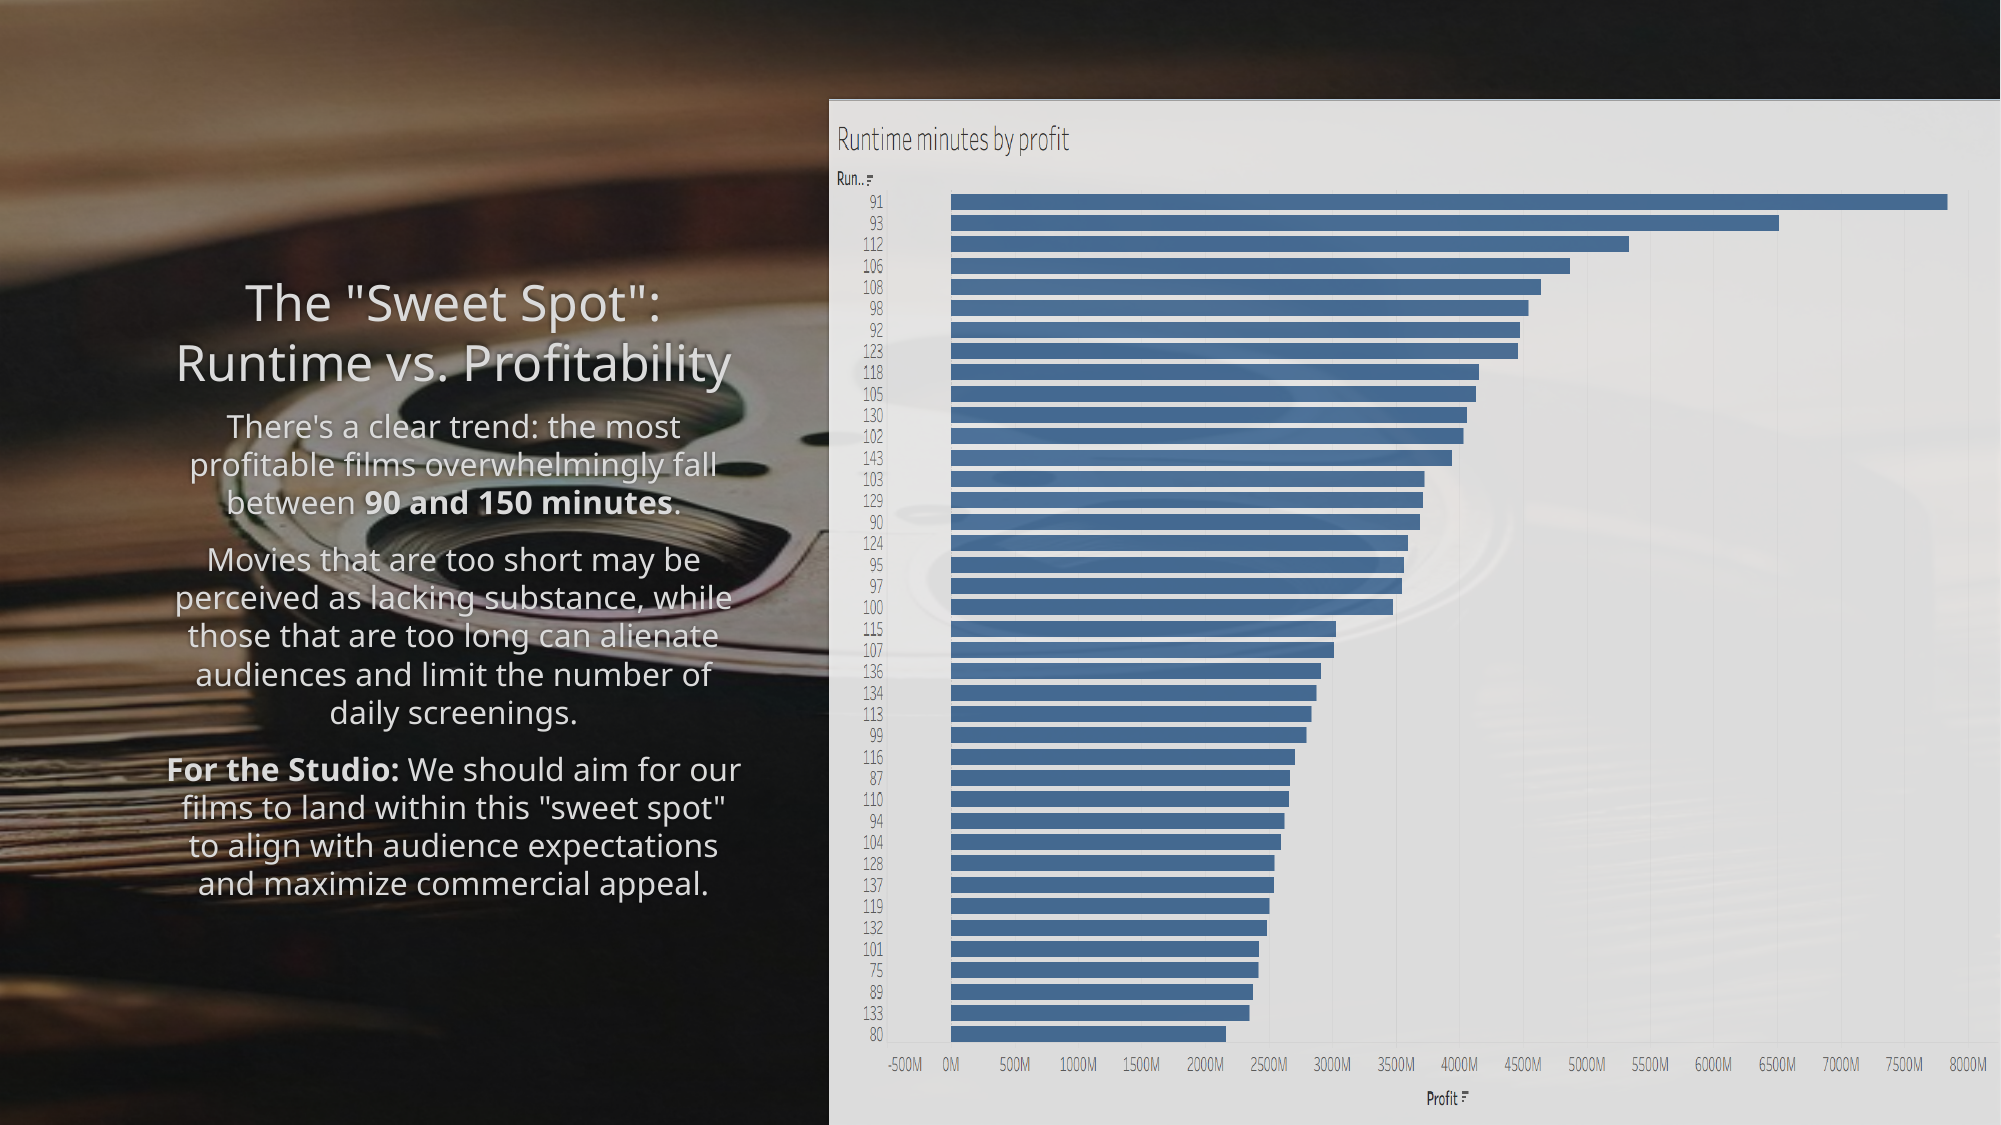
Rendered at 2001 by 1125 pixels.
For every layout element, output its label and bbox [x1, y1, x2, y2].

list [828, 99, 2000, 1125]
picture [0, 0, 2000, 1125]
